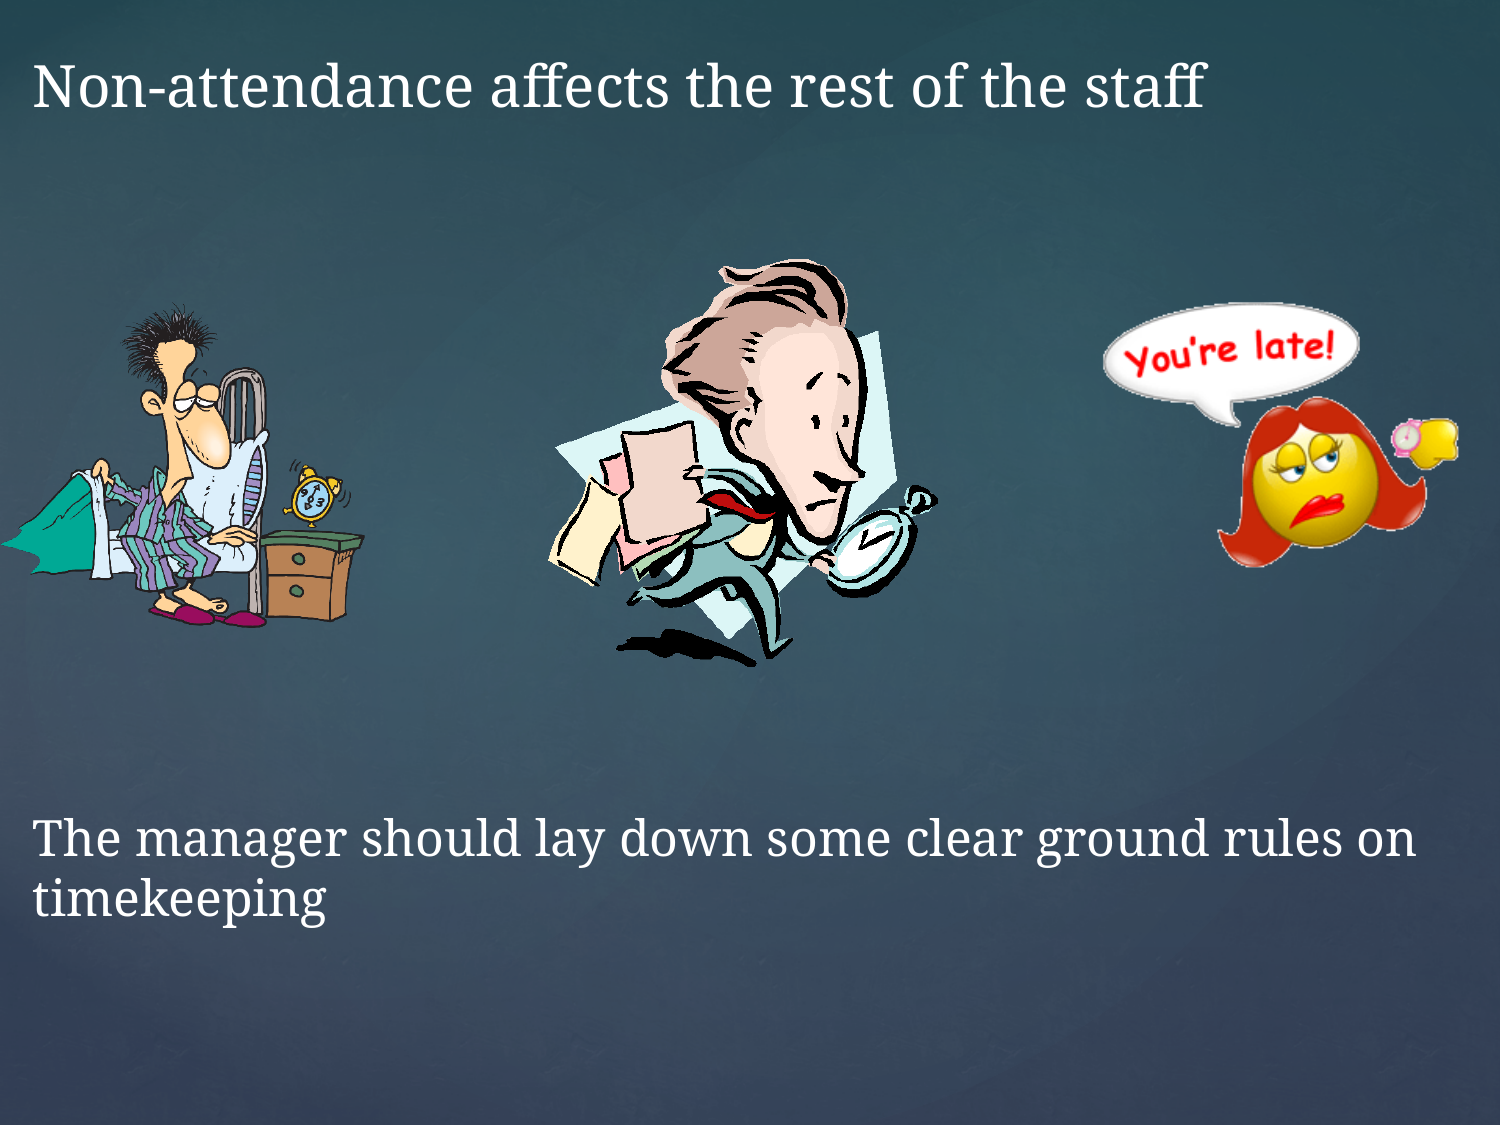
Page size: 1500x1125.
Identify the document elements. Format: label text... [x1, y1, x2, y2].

text_box The manager should lay down some clear ground rules on timekeeping [18, 798, 1471, 934]
picture [0, 301, 366, 629]
picture [1090, 290, 1472, 581]
picture [547, 254, 942, 671]
title Non-attendance affects the rest of the staff [17, 42, 1353, 127]
